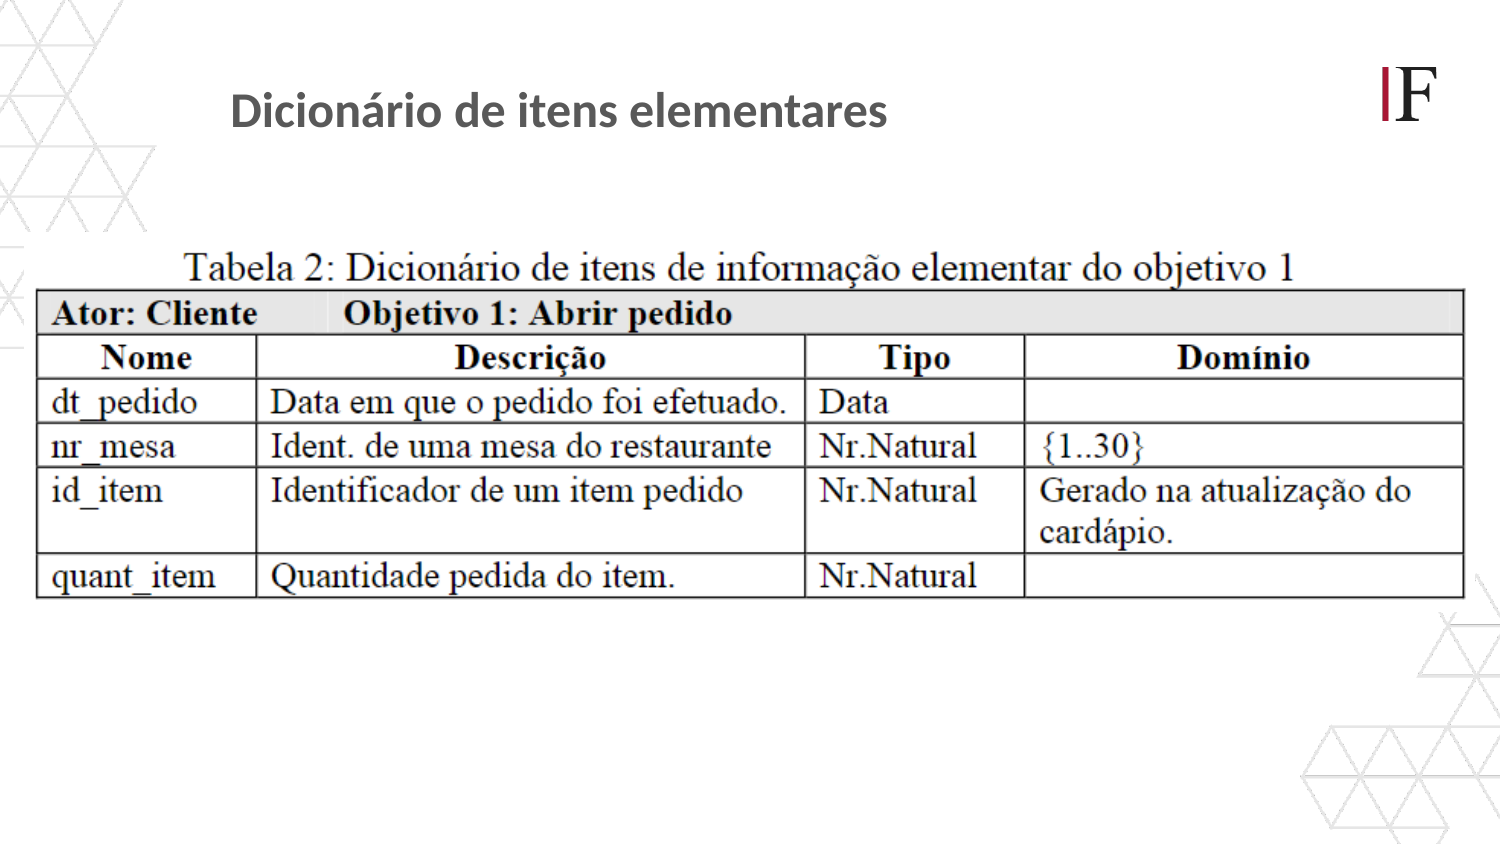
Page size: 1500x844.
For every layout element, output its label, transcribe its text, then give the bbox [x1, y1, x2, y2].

picture [0, 0, 1500, 844]
text_box Dicionário de itens elementares [219, 72, 1214, 144]
